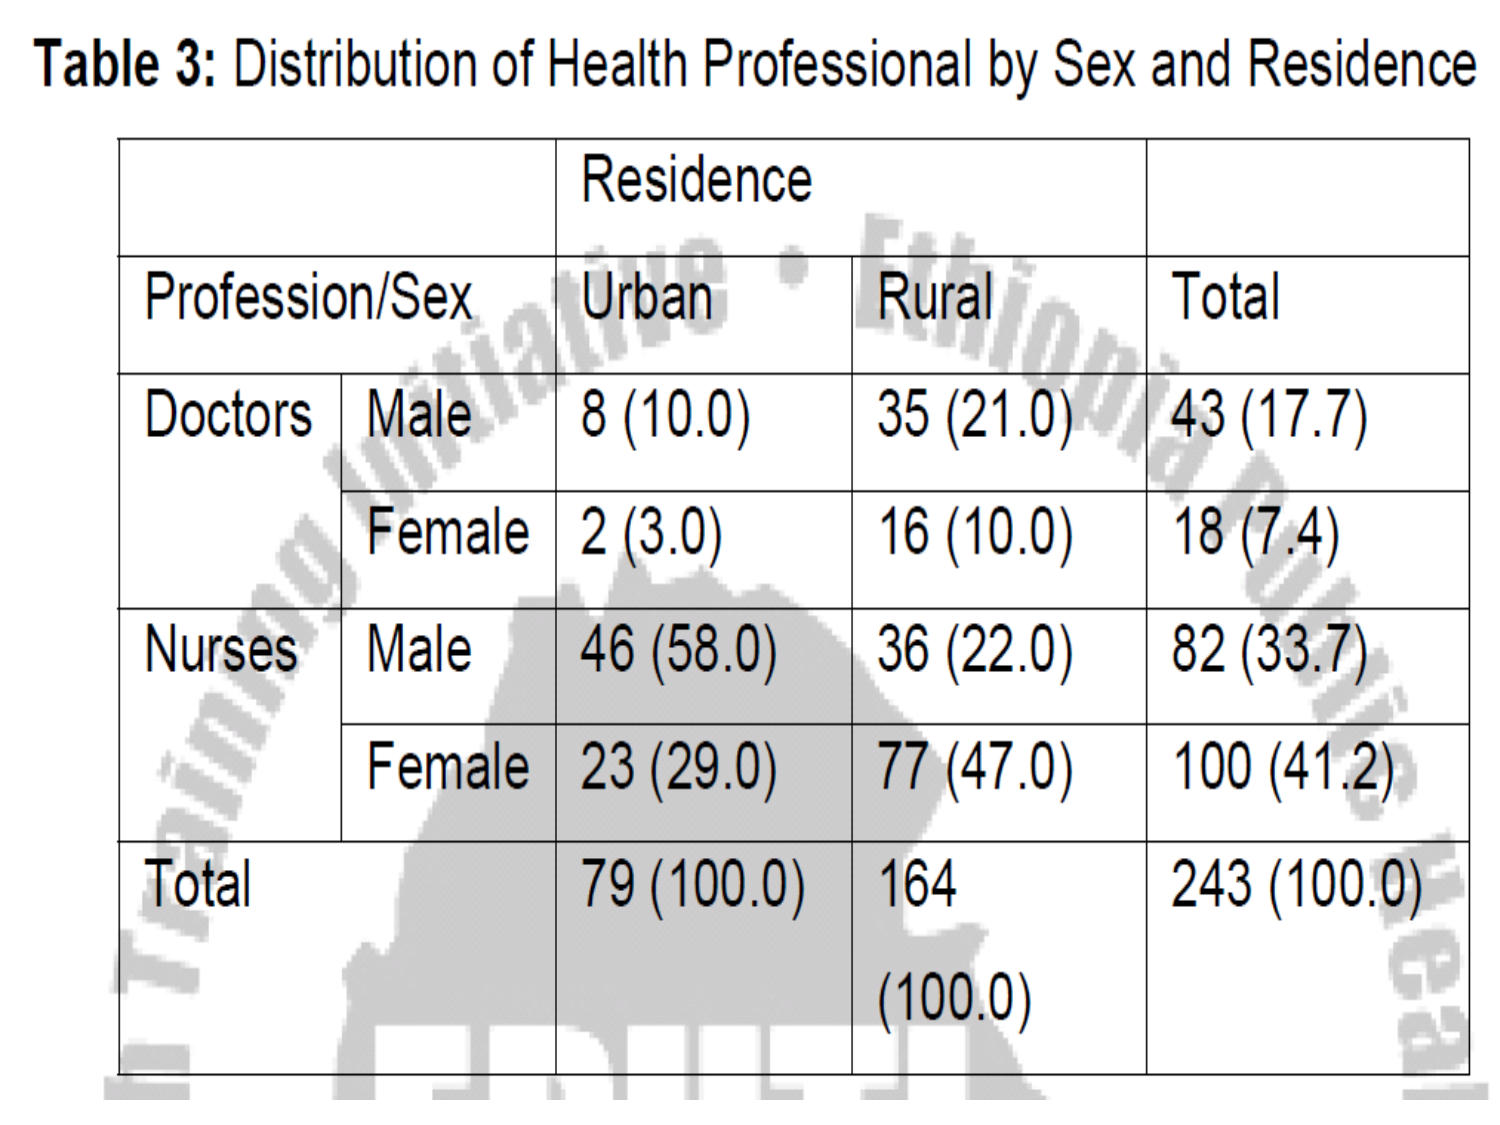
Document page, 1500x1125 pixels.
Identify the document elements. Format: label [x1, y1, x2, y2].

list [24, 0, 1500, 1101]
